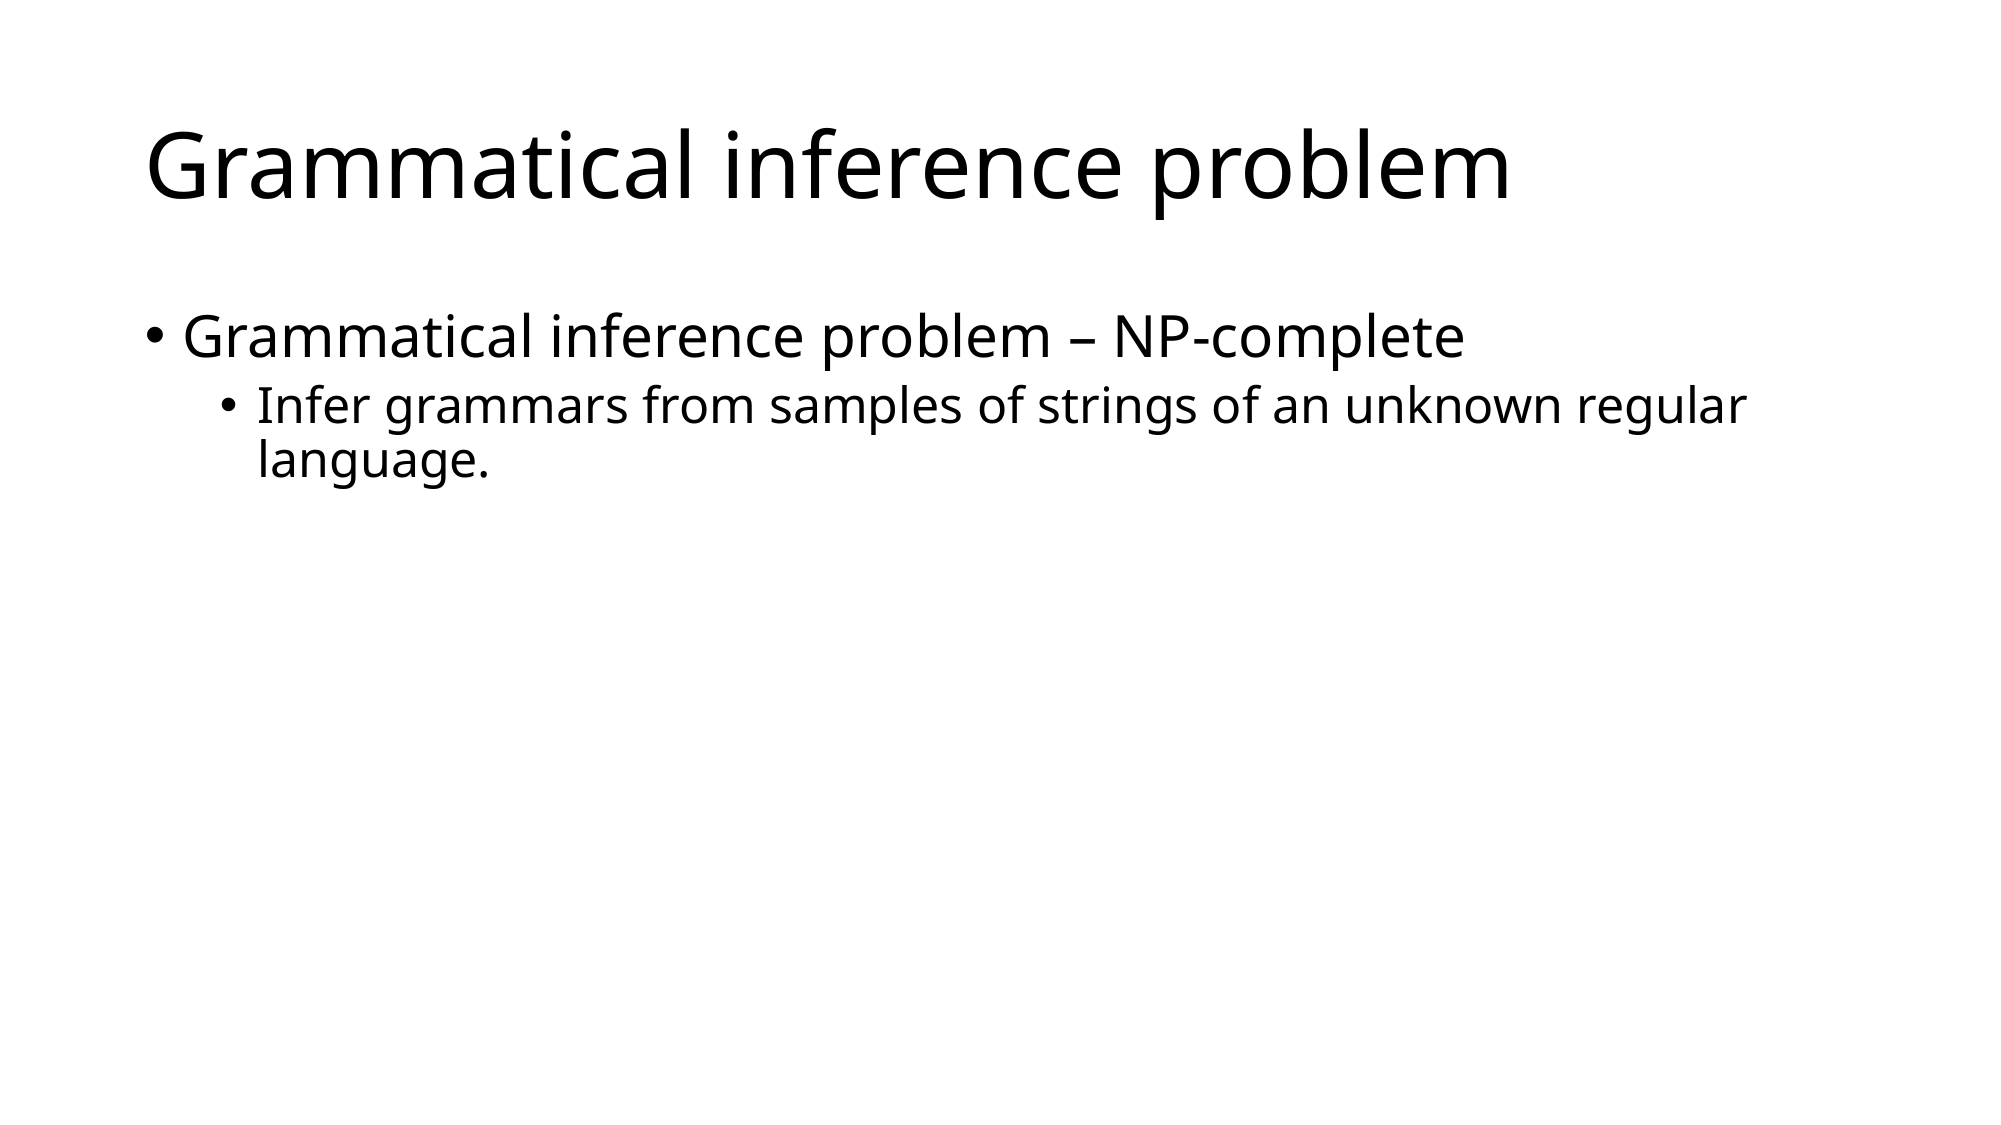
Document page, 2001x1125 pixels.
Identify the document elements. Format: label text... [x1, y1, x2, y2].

title Grammatical inference problem [136, 59, 1863, 278]
list Grammatical inference problem – NP-complete Infer grammars from samples of strings of an unknown regular language. [136, 298, 1863, 1014]
